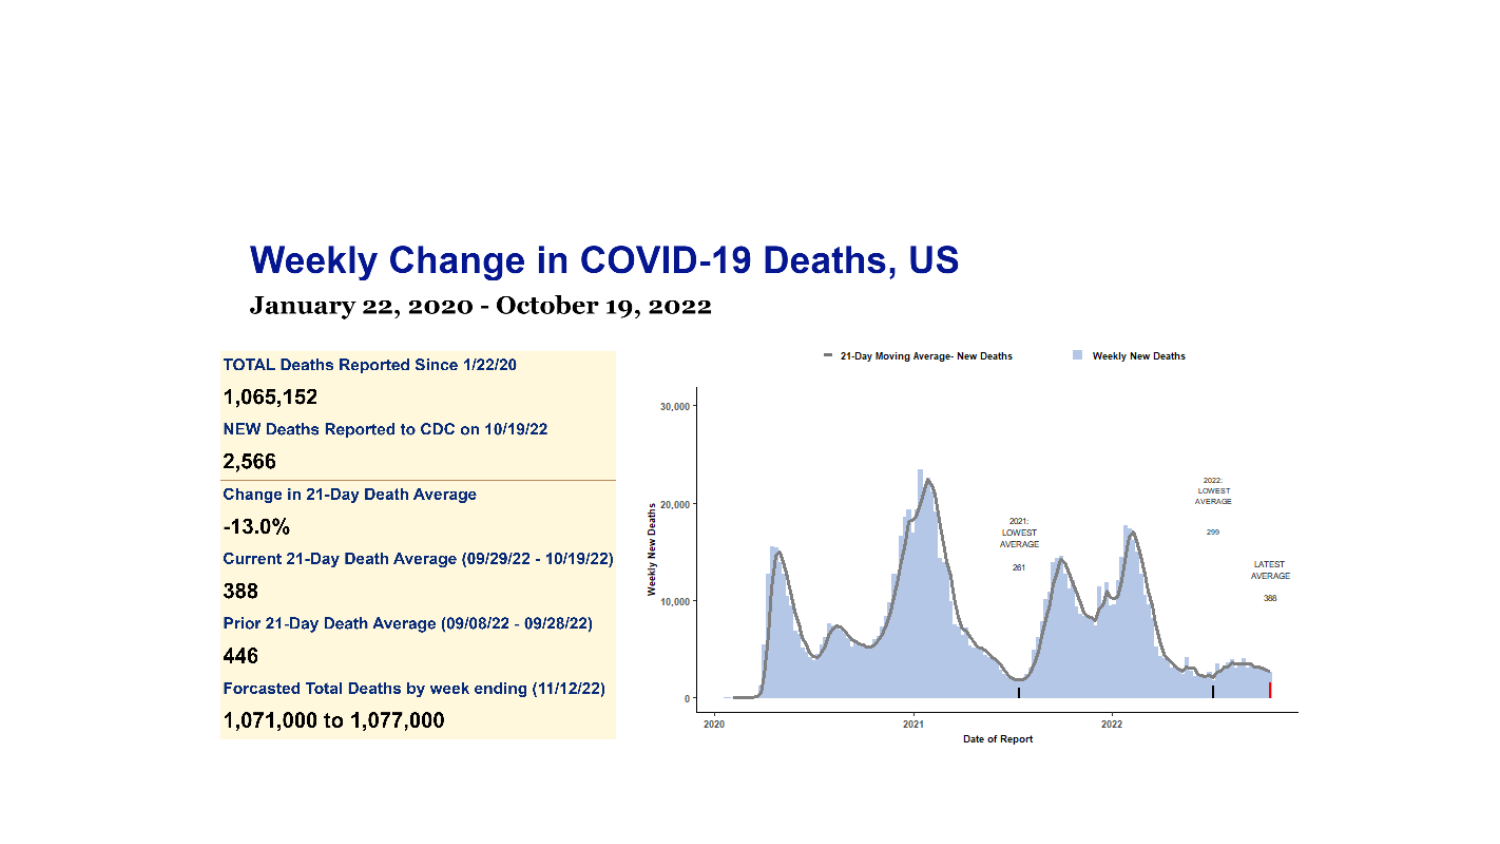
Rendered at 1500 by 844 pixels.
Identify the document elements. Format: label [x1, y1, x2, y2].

picture [193, 195, 1307, 753]
